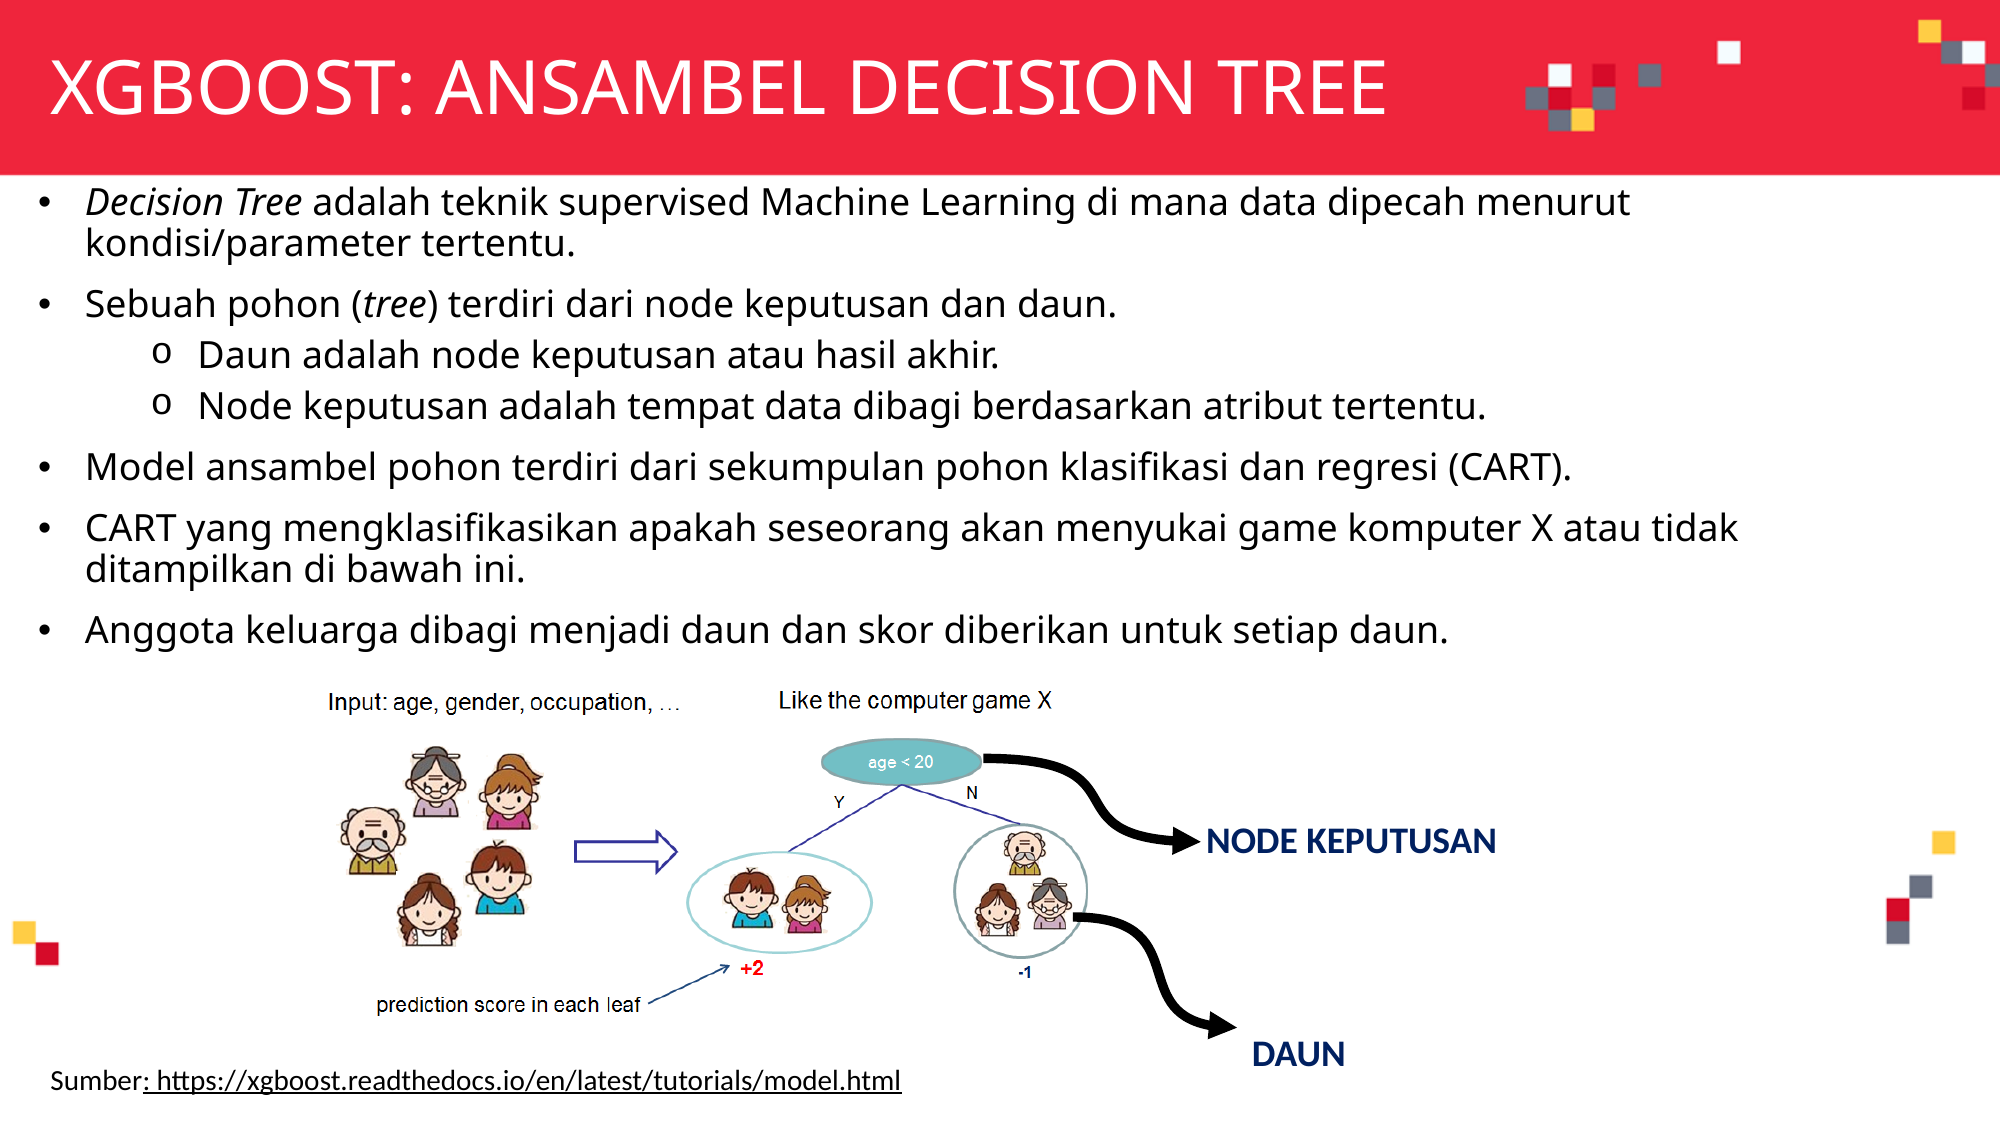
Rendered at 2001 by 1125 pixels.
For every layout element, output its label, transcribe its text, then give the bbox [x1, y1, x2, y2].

text_box Sumber: https://xgboost.readthedocs.io/en/latest/tutorials/model.html [35, 1053, 1201, 1115]
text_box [1072, 916, 1238, 1028]
picture [0, 0, 2000, 1028]
text_box DAUN [1236, 1021, 1381, 1082]
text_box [983, 758, 1202, 843]
